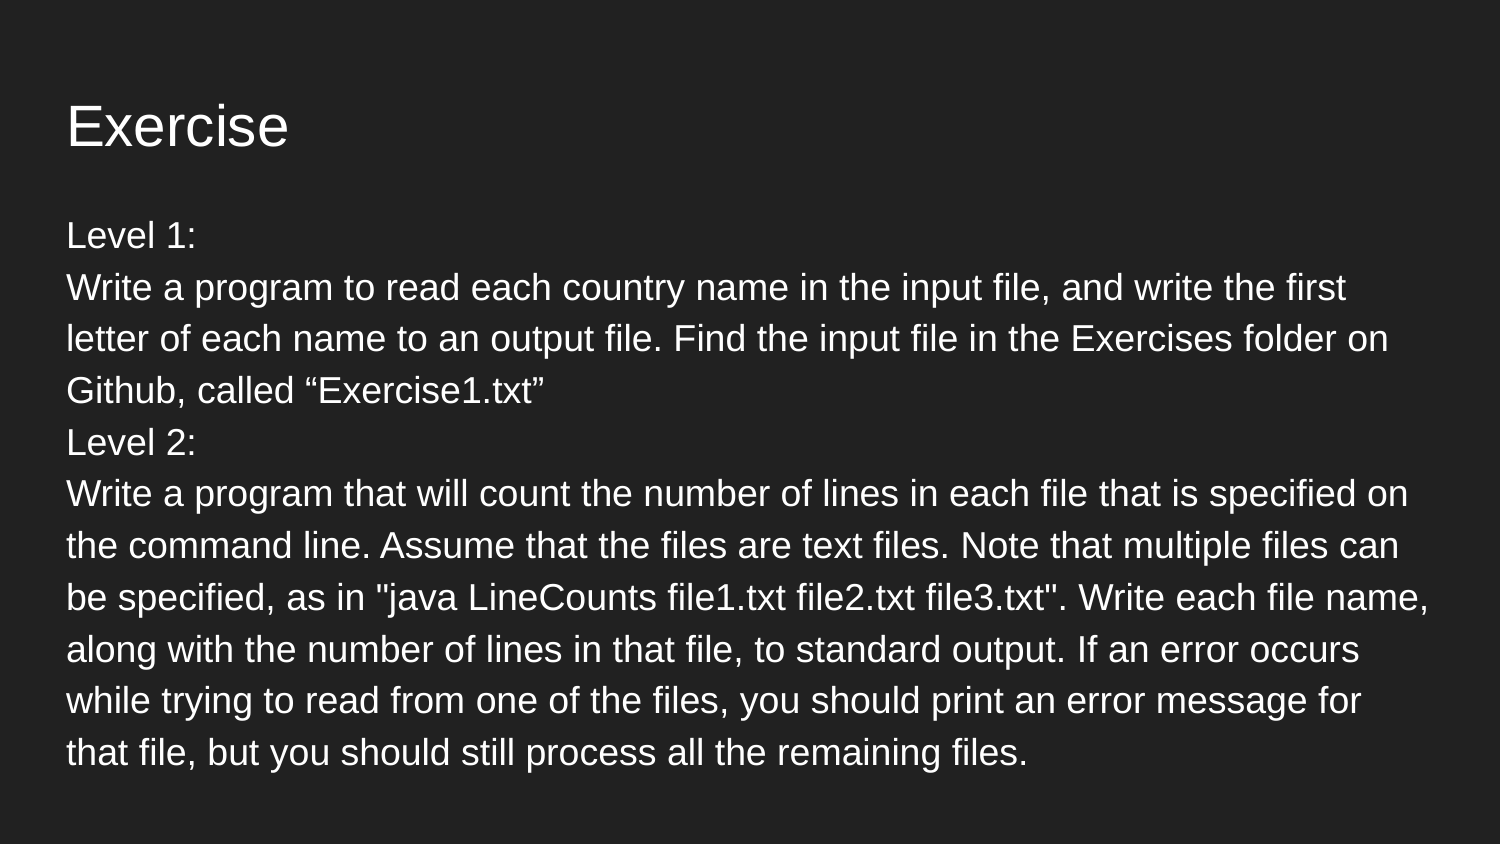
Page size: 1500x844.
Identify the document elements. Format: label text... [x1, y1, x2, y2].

list Level 1: Write a program to read each country name in the input file, and write the first letter of each name to an output file. Find the input file in the Exercises folder on Github, called “Exercise1.txt” Level 2: Write a program that will count the number of lines in each file that is specified on the command line. Assume that the files are text files. Note that multiple files can be specified, as in "java LineCounts file1.txt file2.txt file3.txt". Write each file name, along with the number of lines in that file, to standard output. If an error occurs while trying to read from one of the files, you should print an error message for that file, but you should still process all the remaining files. [51, 189, 1449, 750]
title Exercise [51, 72, 1449, 167]
